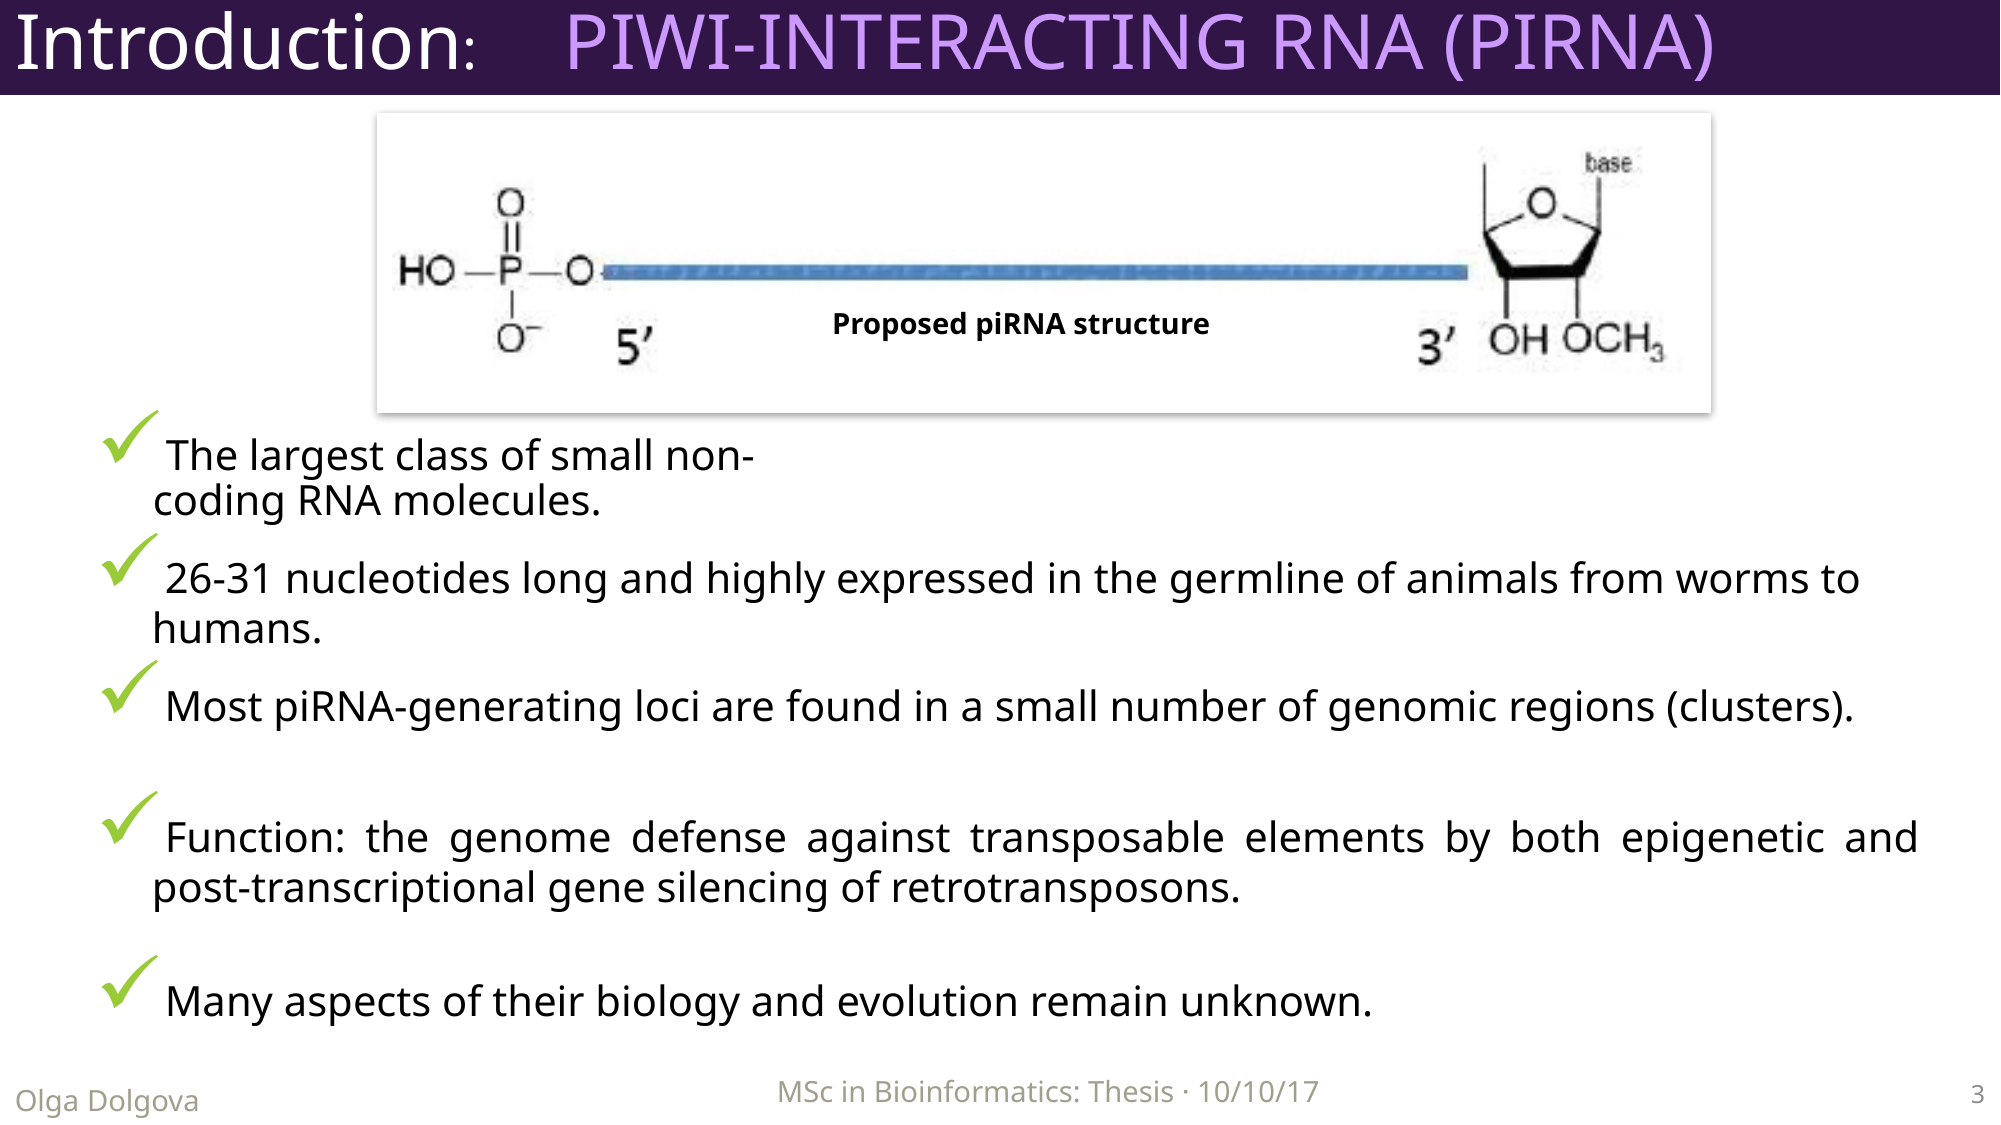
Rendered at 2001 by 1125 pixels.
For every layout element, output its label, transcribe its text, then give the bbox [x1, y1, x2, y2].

text_box Introduction: Piwi-interacting RNA (piRNA) [0, 0, 1820, 94]
text_box Olga Dolgova [0, 1074, 239, 1125]
text_box Most piRNA-generating loci are found in a small number of genomic regions (clusters). [80, 622, 1896, 738]
text_box Many aspects of their biology and evolution remain unknown. [80, 917, 1560, 1032]
slide_number 3 [1550, 1065, 2000, 1125]
picture [391, 127, 1697, 399]
text_box MSc in Bioinformatics: Thesis · 10/10/17 [776, 1051, 1355, 1125]
text_box The largest class of small non-coding RNA molecules. [81, 427, 1177, 494]
text_box 26-31 nucleotides long and highly expressed in the germline of animals from worms to humans. [80, 494, 1938, 660]
text_box [0, 0, 2000, 96]
text_box Function: the genome defense against transposable elements by both epigenetic and post-transcriptional gene silencing of retrotransposons. [80, 752, 1935, 918]
